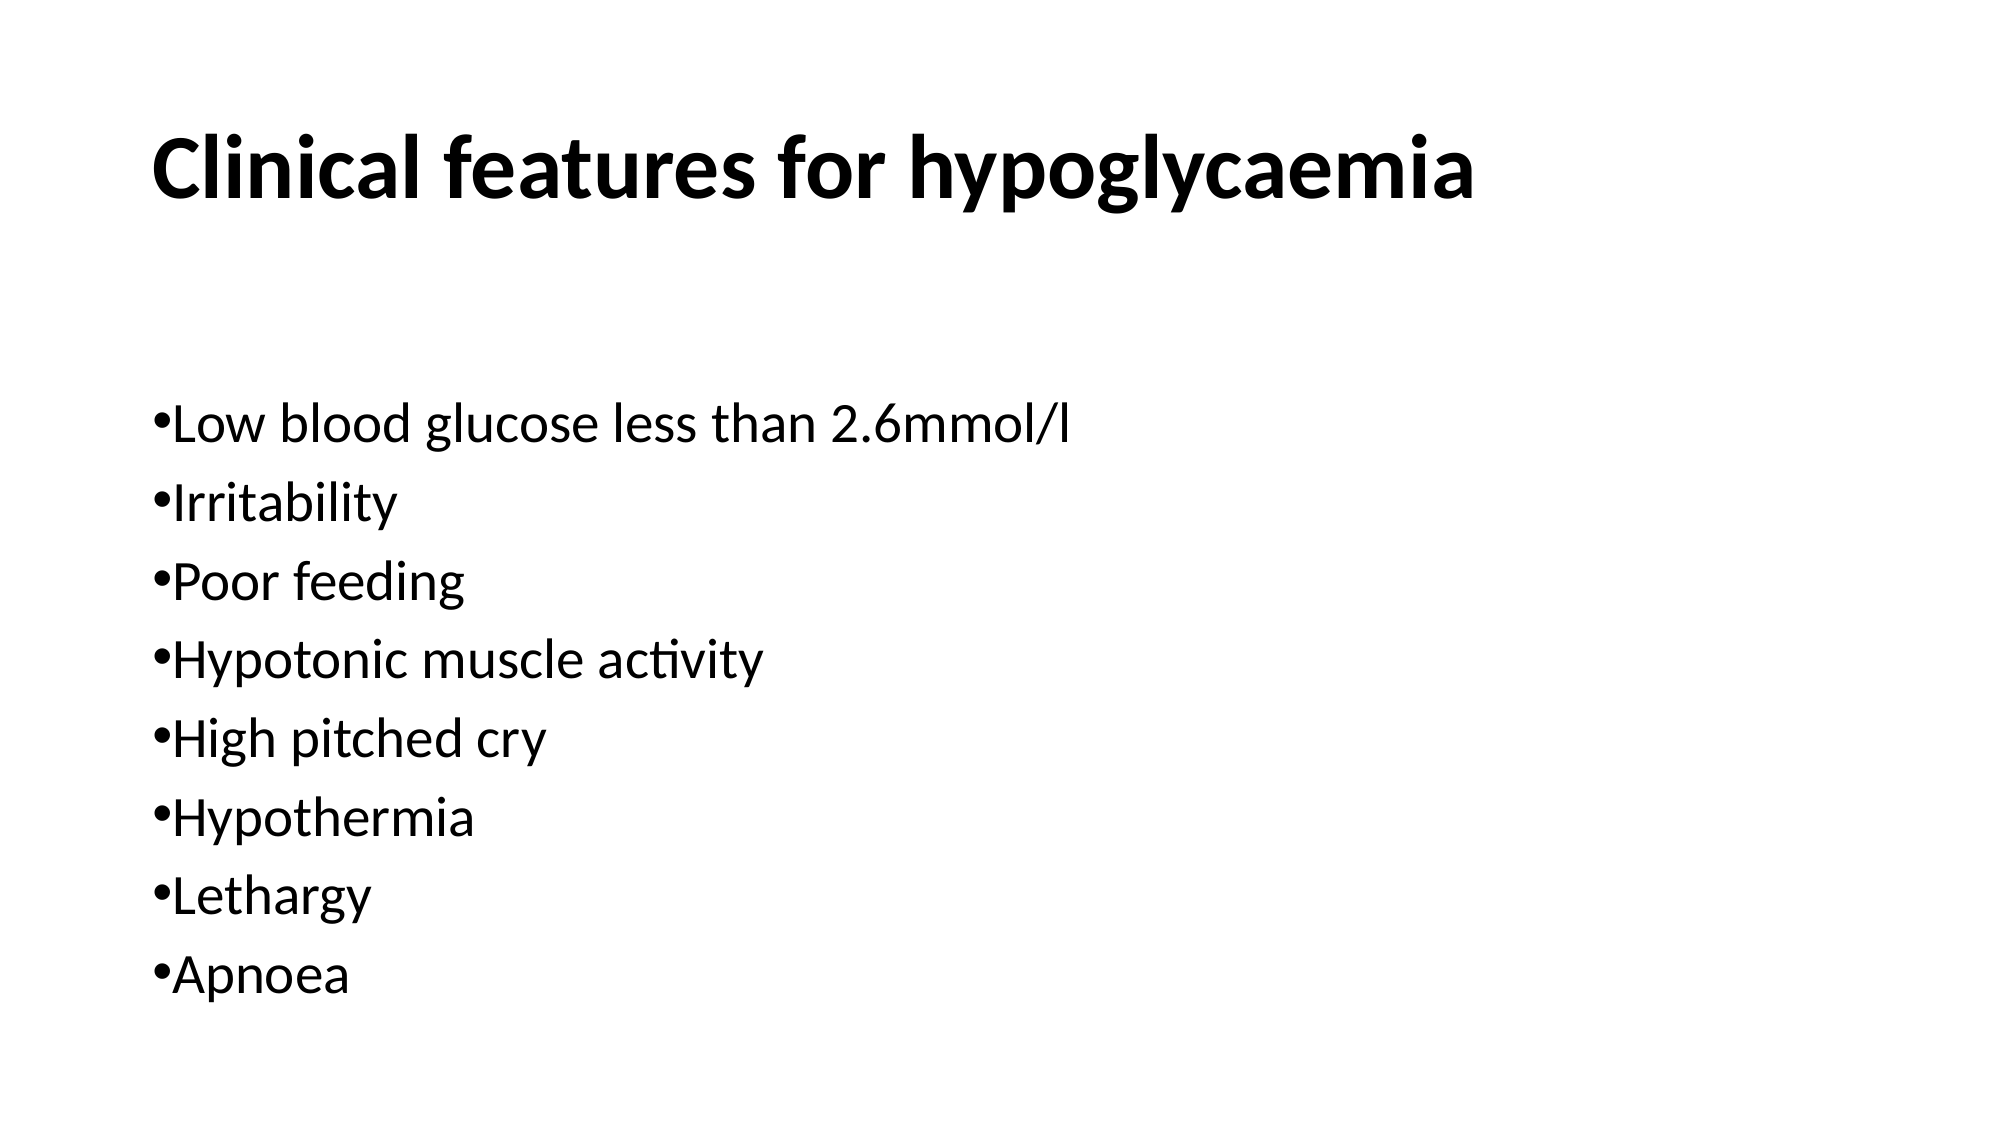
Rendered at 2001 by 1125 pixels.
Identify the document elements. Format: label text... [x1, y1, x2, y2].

title Clinical features for hypoglycaemia [137, 59, 1863, 278]
list Low blood glucose less than 2.6mmol/l Irritability Poor feeding Hypotonic muscle activity High pitched cry Hypothermia Lethargy Apnoea [137, 299, 1863, 1014]
